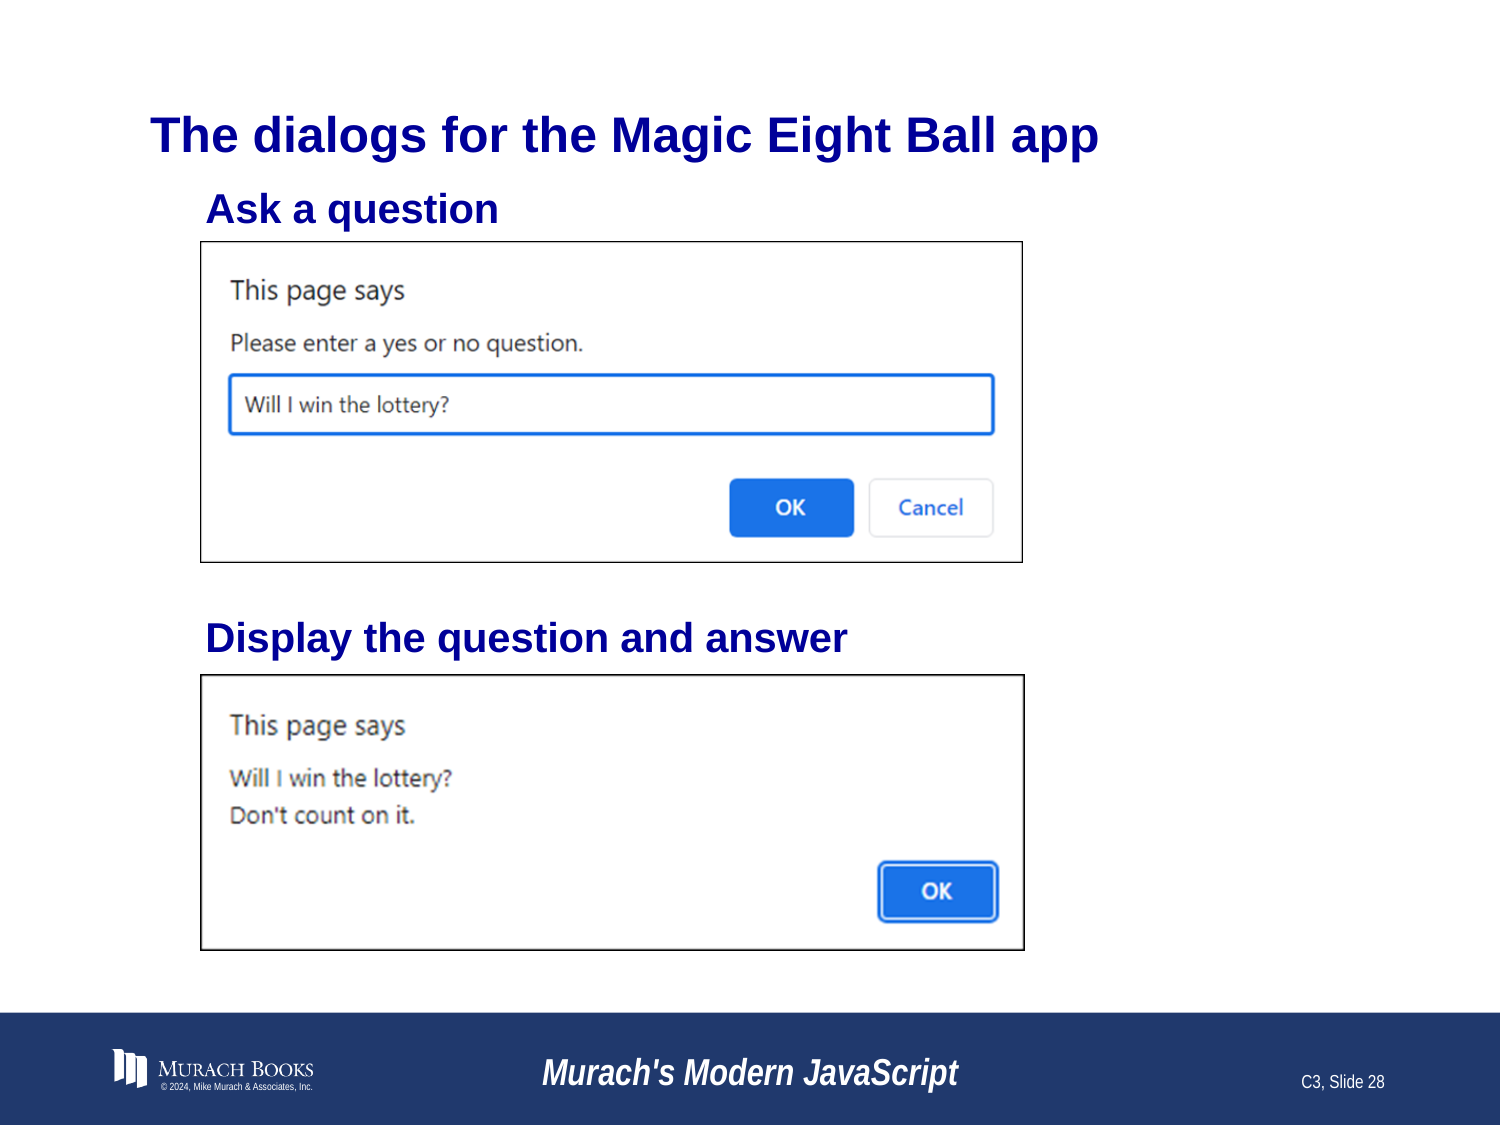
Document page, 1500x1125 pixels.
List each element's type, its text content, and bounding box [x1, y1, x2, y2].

footer © 2024, Mike Murach & Associates, Inc. [12, 1025, 450, 1100]
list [199, 241, 1023, 563]
slide_number C3, Slide 28 [1087, 1025, 1400, 1100]
slide_number Murach's Modern JavaScript [450, 1025, 1050, 1100]
title The dialogs for the Magic Eight Ball app [150, 102, 1350, 164]
list Display the question and answer [133, 603, 1346, 679]
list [199, 673, 1025, 951]
list Ask a question [133, 174, 1346, 250]
